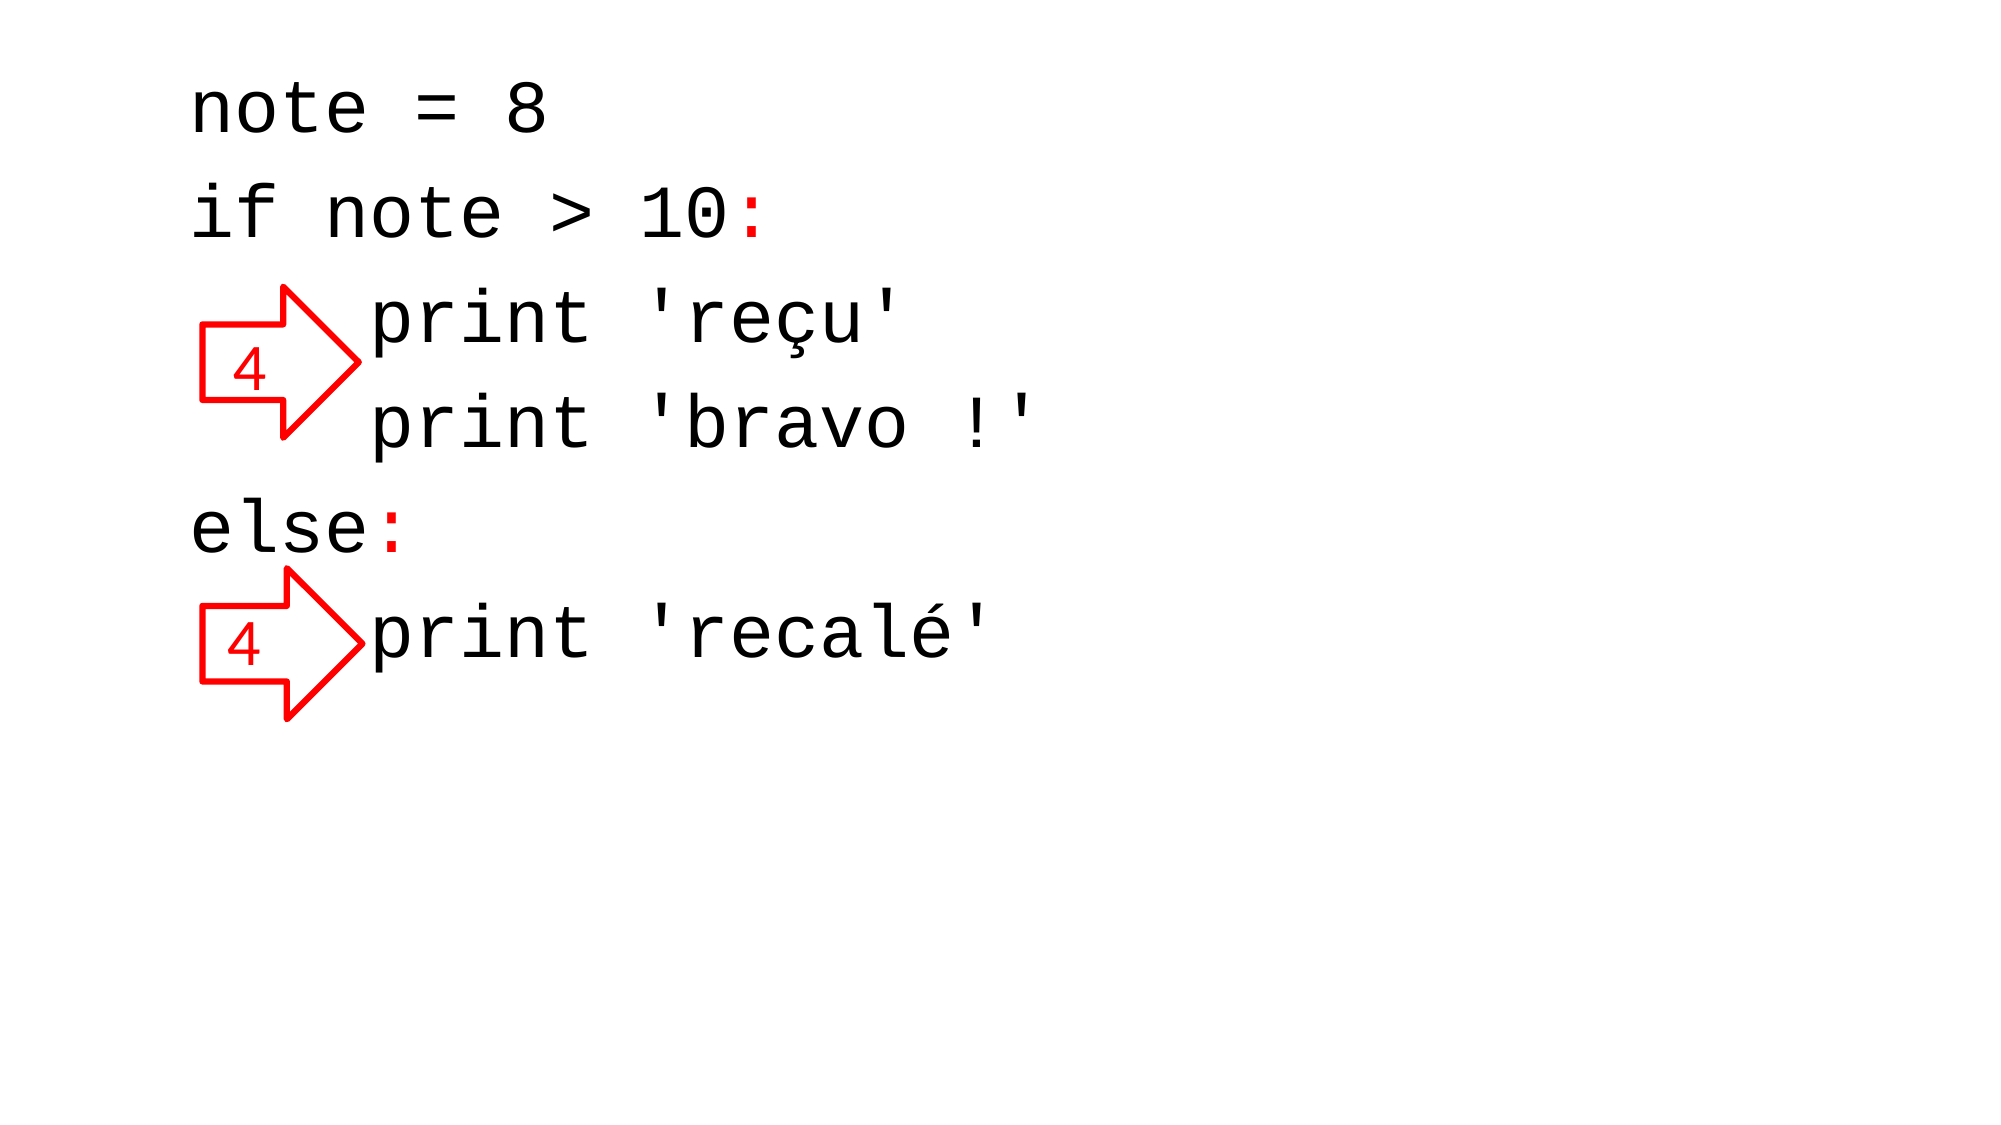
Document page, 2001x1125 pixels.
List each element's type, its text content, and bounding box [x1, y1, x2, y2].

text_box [202, 286, 474, 438]
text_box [202, 567, 474, 720]
list note = 8 if note > 10: print 'reçu' print 'bravo !' else: print 'recalé' [174, 49, 1525, 926]
